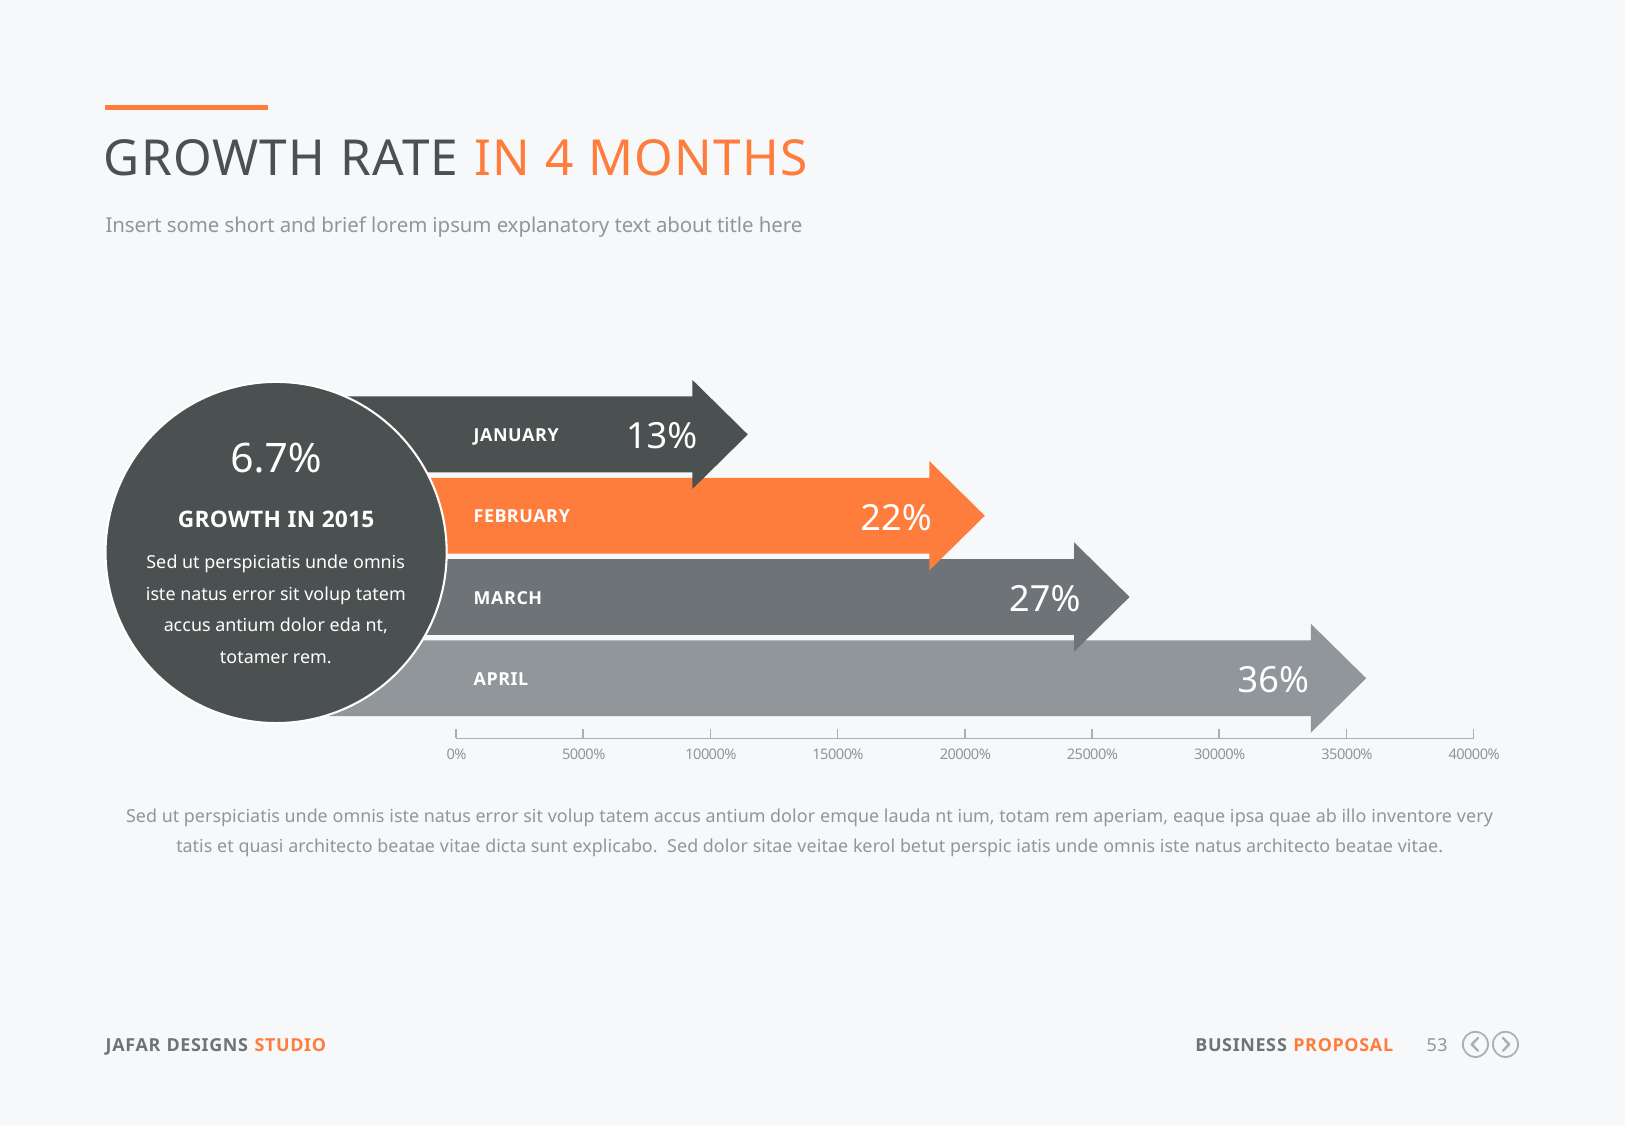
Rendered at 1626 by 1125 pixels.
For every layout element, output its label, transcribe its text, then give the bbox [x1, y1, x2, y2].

text_box Growth in 2015 [144, 493, 408, 533]
text_box [347, 395, 424, 463]
text_box Sed ut perspiciatis unde omnis iste natus error sit volup tatem accus antium dolor eda nt, totamer rem. [144, 540, 408, 667]
text_box Sed ut perspiciatis unde omnis iste natus error sit volup tatem accus antium dolor emque lauda nt ium, totam rem aperiam, eaque ipsa quae ab illo inventore very tatis et quasi architecto beatae vitae dicta sunt explicabo. Sed dolor sitae veitae kerol betut perspic iatis unde omnis iste natus architecto beatae vitae. [105, 797, 1518, 856]
chart [424, 363, 1521, 773]
list Insert some short and brief lorem ipsum explanatory text about title here [105, 209, 1519, 241]
text_box [325, 642, 424, 718]
text_box 6.7% [144, 432, 408, 481]
list Growth rate in 4 months [103, 125, 1518, 187]
text_box [148, 667, 404, 725]
text_box [153, 380, 399, 432]
text_box [104, 442, 424, 663]
